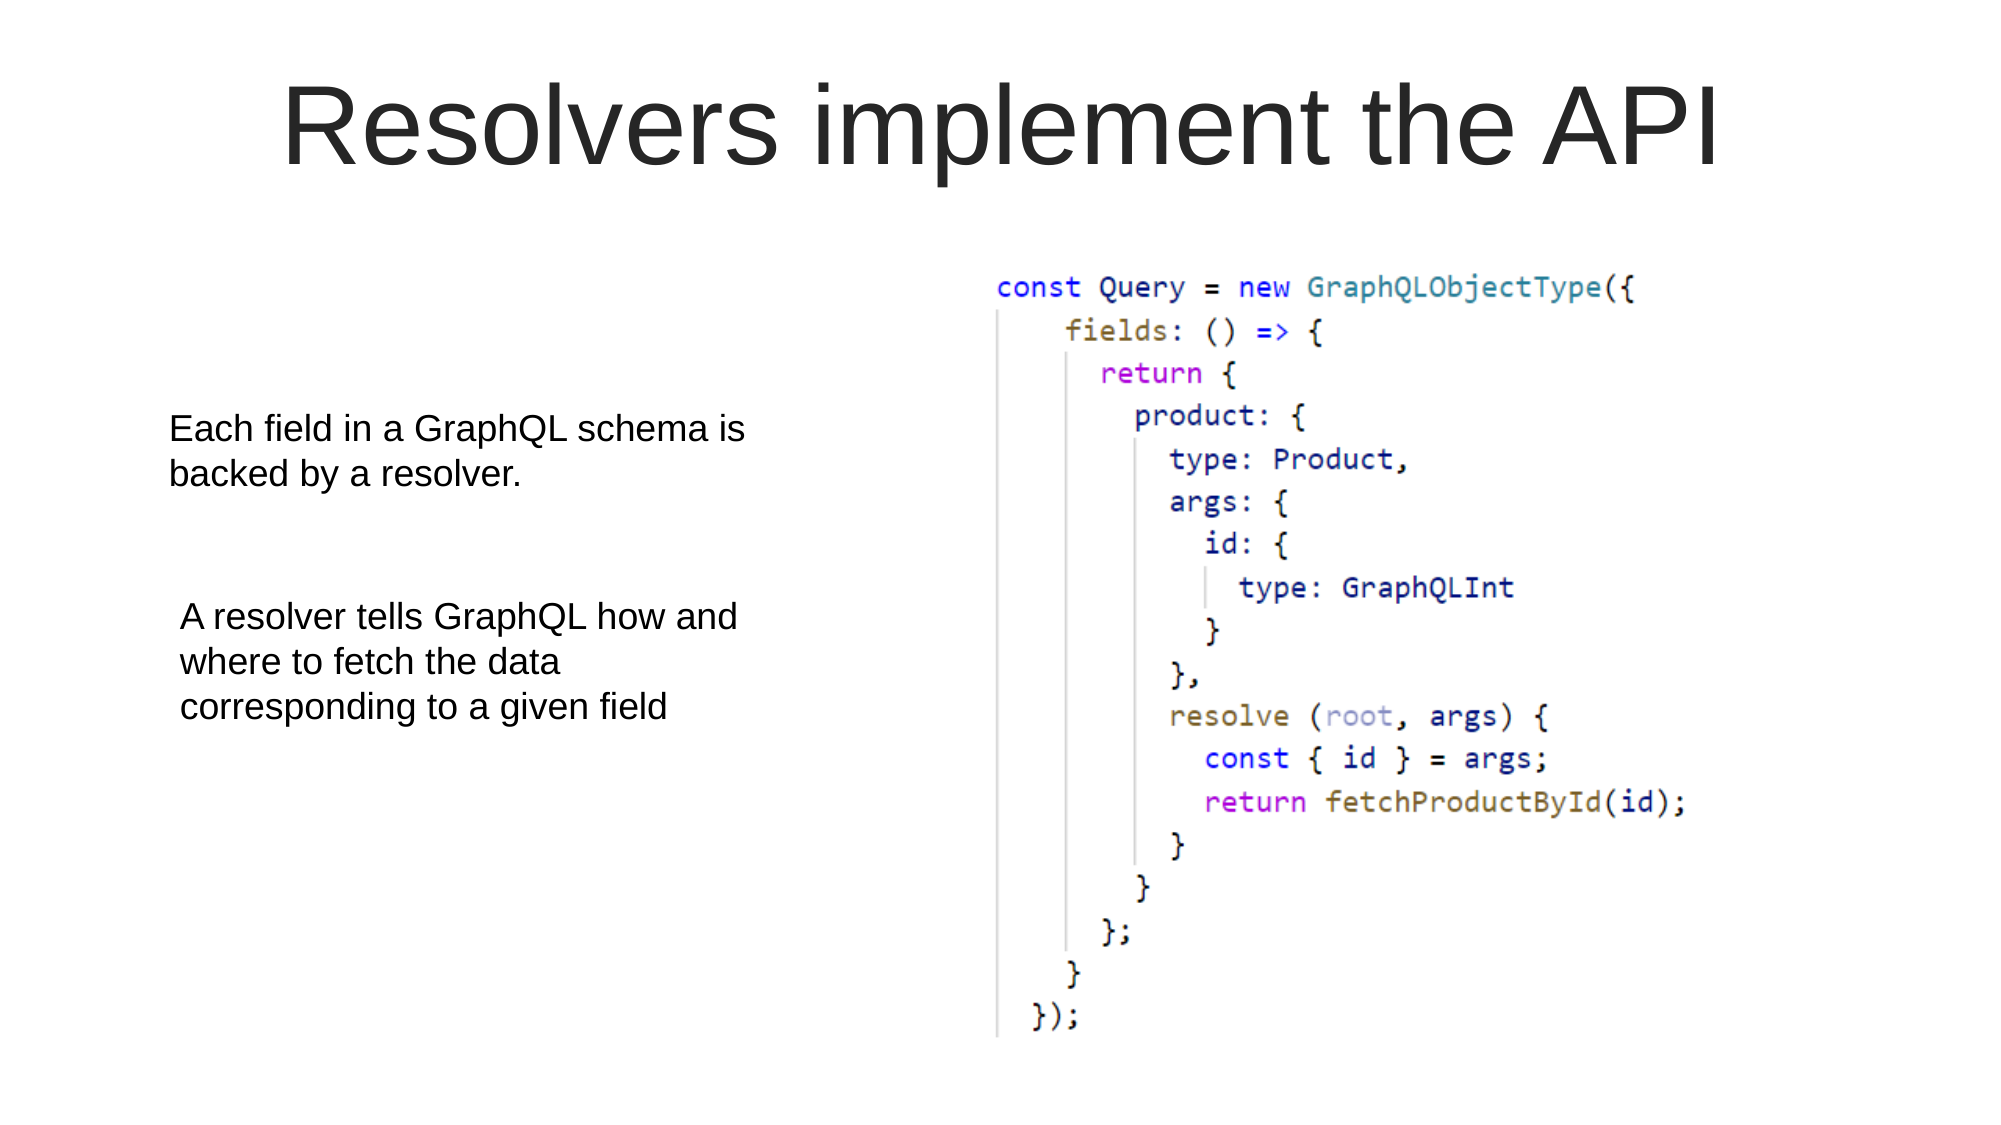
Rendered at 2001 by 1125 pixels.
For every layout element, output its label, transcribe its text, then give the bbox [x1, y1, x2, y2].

picture [989, 269, 1697, 1047]
text_box A resolver tells GraphQL how and where to fetch the data corresponding to a given field [165, 584, 797, 726]
text_box Resolvers implement the API [53, 60, 1952, 180]
text_box Each field in a GraphQL schema is backed by a resolver. [154, 396, 810, 495]
